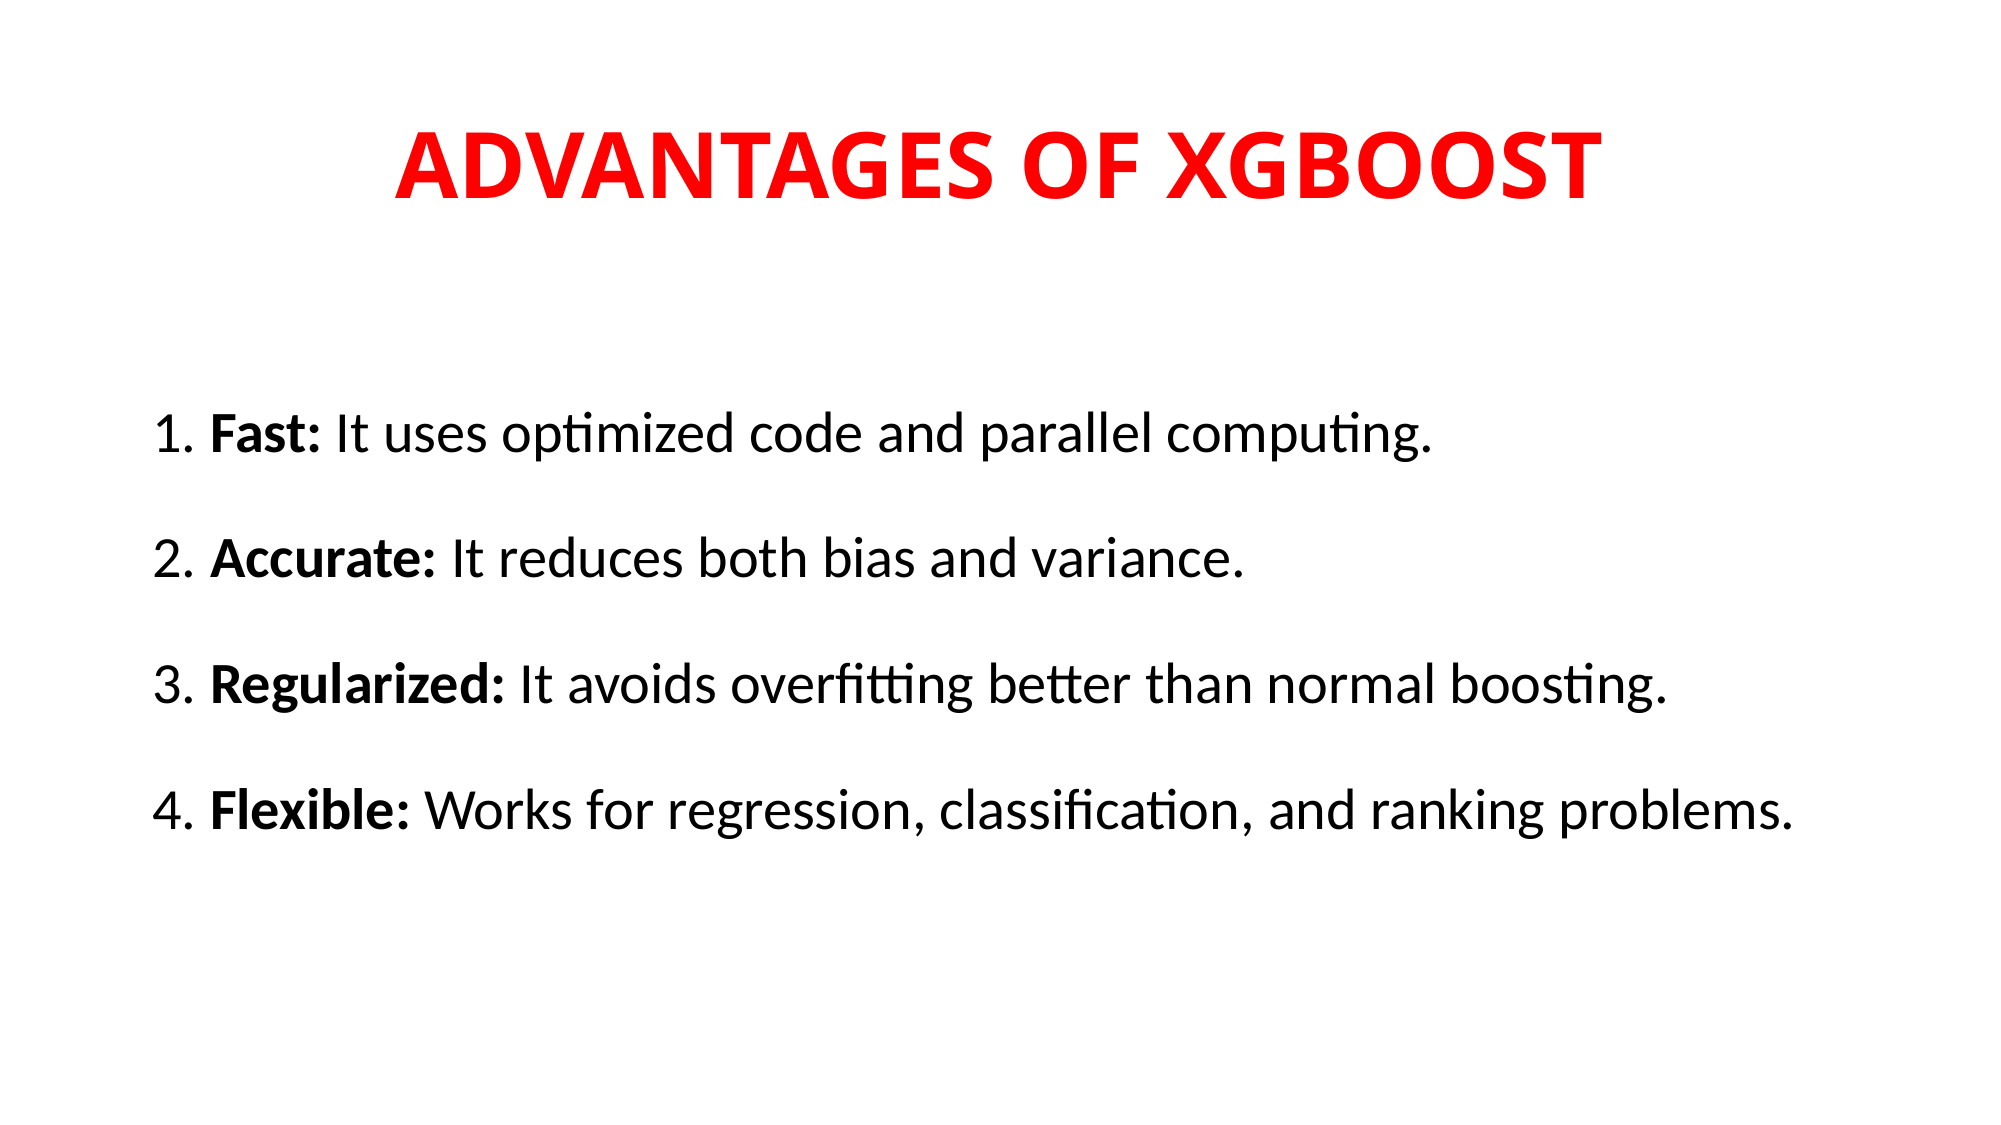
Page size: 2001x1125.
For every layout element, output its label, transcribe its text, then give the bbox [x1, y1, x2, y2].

title ADVANTAGES OF XGBOOST [137, 59, 1863, 278]
list 1. Fast: It uses optimized code and parallel computing. 2. Accurate: It reduces both bias and variance. 3. Regularized: It avoids overfitting better than normal boosting. 4. Flexible: Works for regression, classification, and ranking problems. [137, 351, 1863, 1066]
